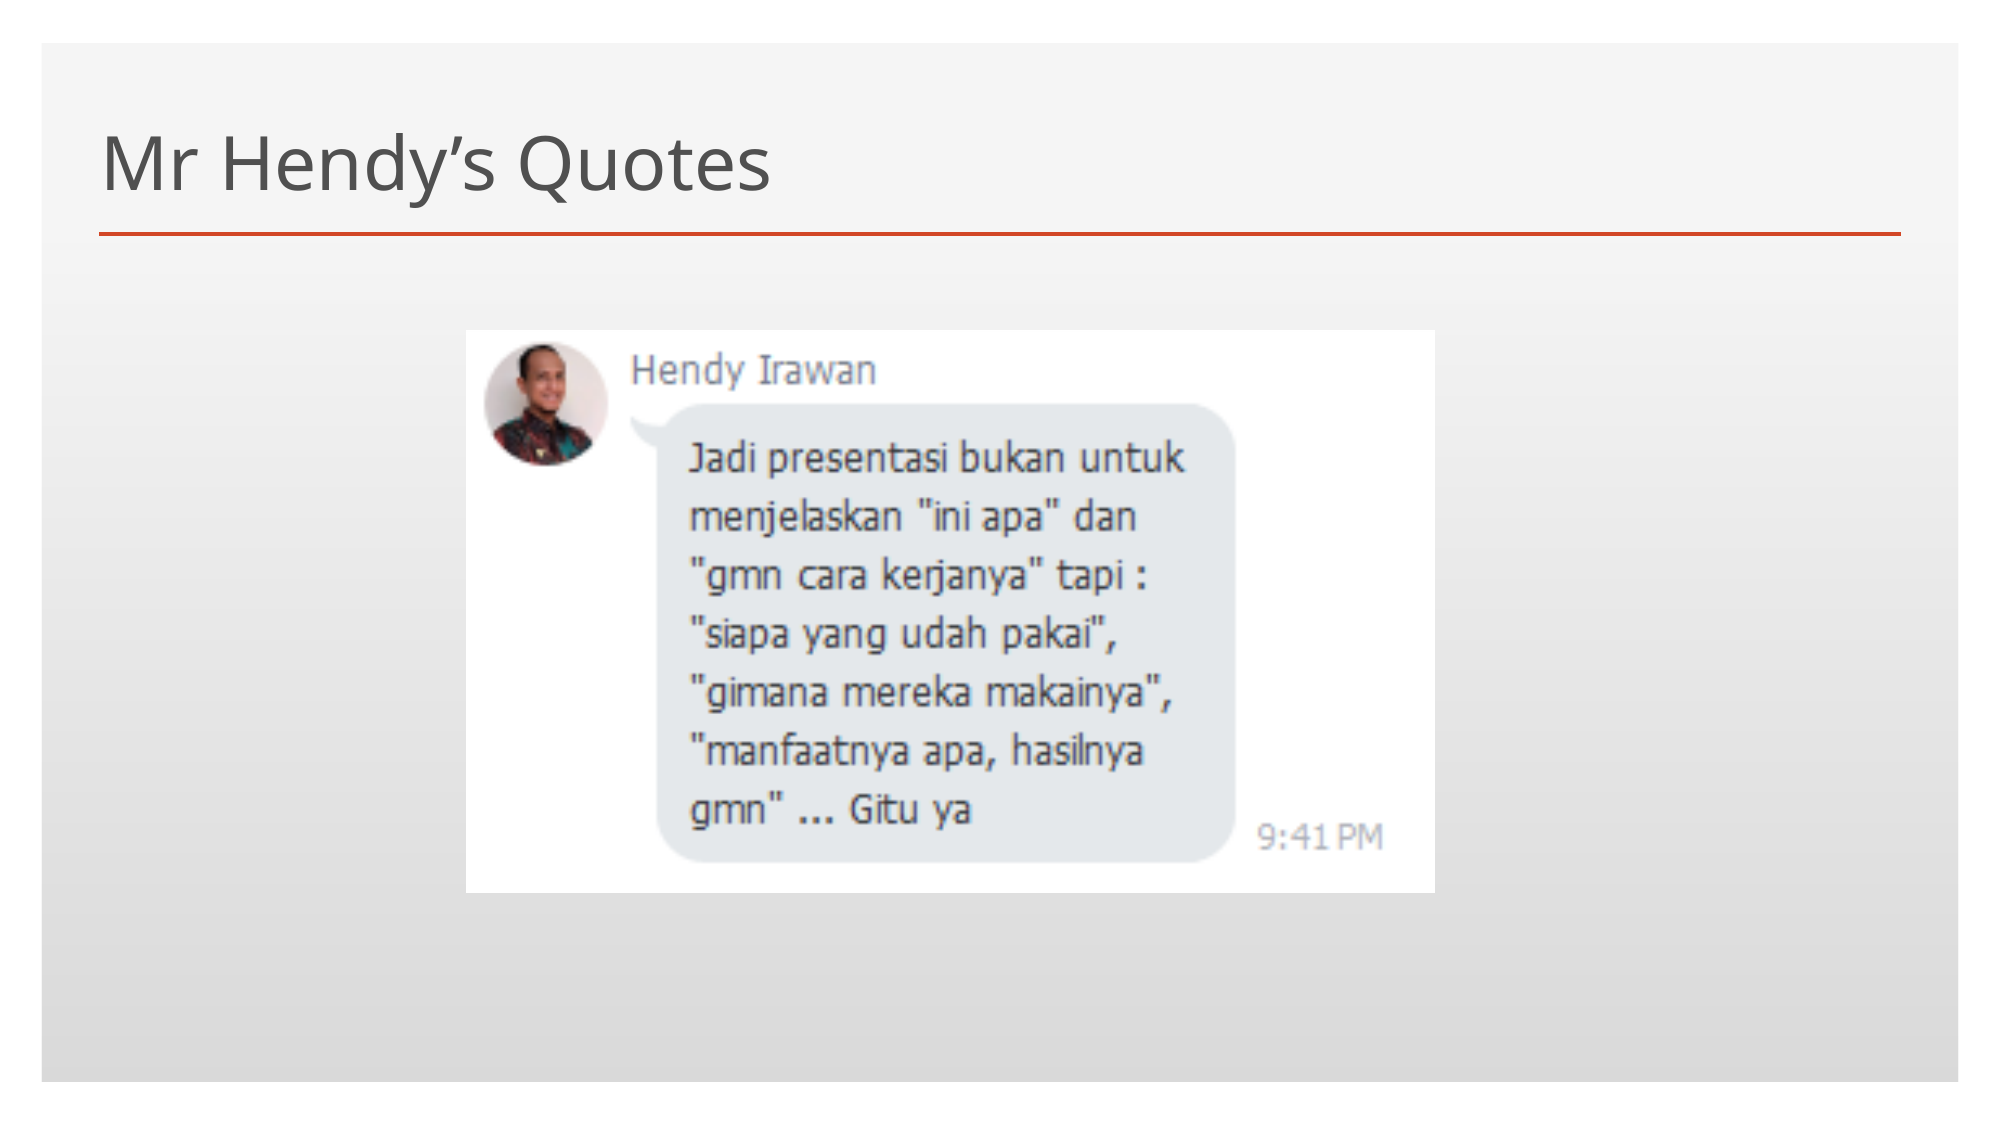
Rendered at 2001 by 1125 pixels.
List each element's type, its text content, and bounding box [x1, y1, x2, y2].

title Mr Hendy’s Quotes [85, 57, 1811, 276]
picture [466, 330, 1435, 894]
